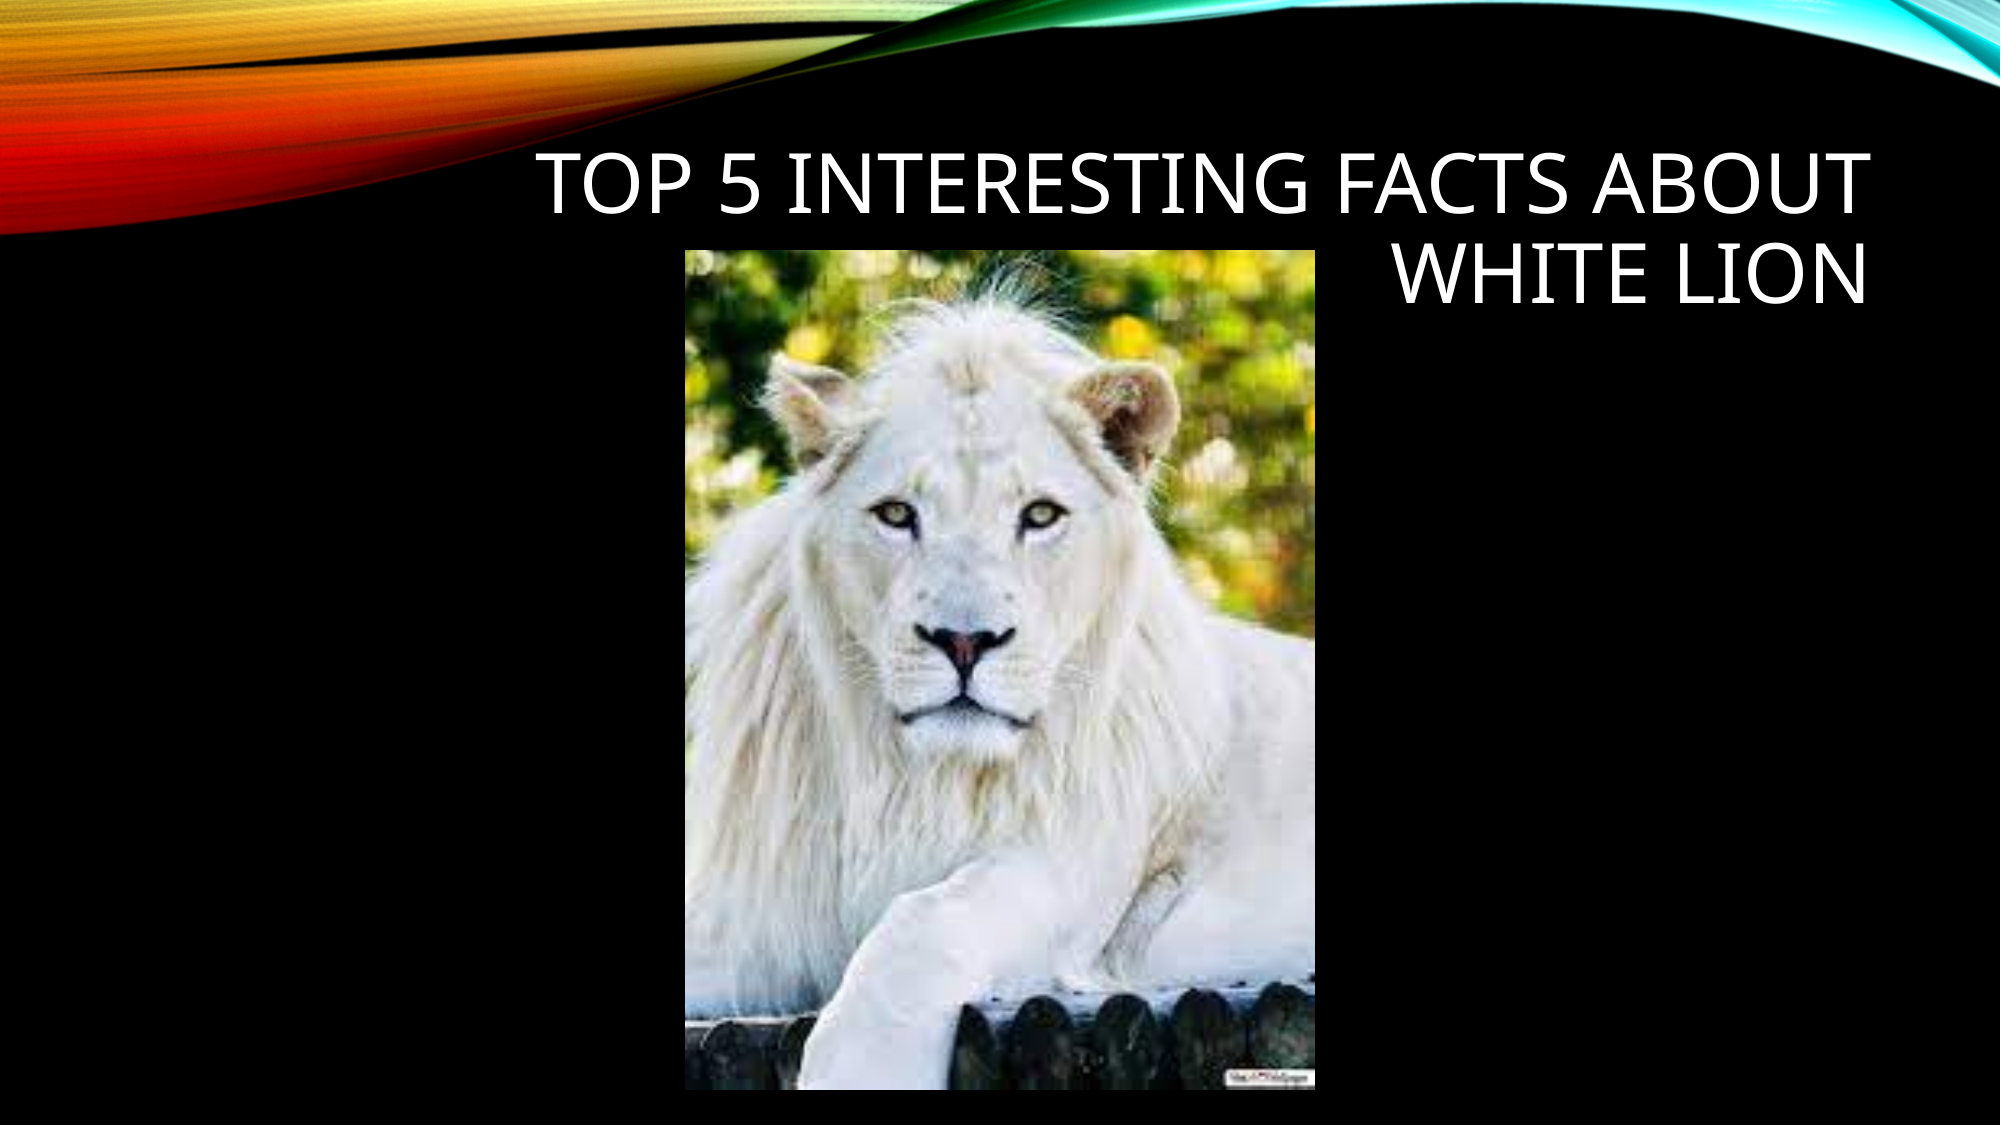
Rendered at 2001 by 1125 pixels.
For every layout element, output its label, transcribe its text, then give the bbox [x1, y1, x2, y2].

title TOP 5 INTERESTING FACTS ABOUT WHITE LION [474, 125, 1888, 338]
picture [0, 0, 2000, 237]
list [685, 250, 1315, 1090]
